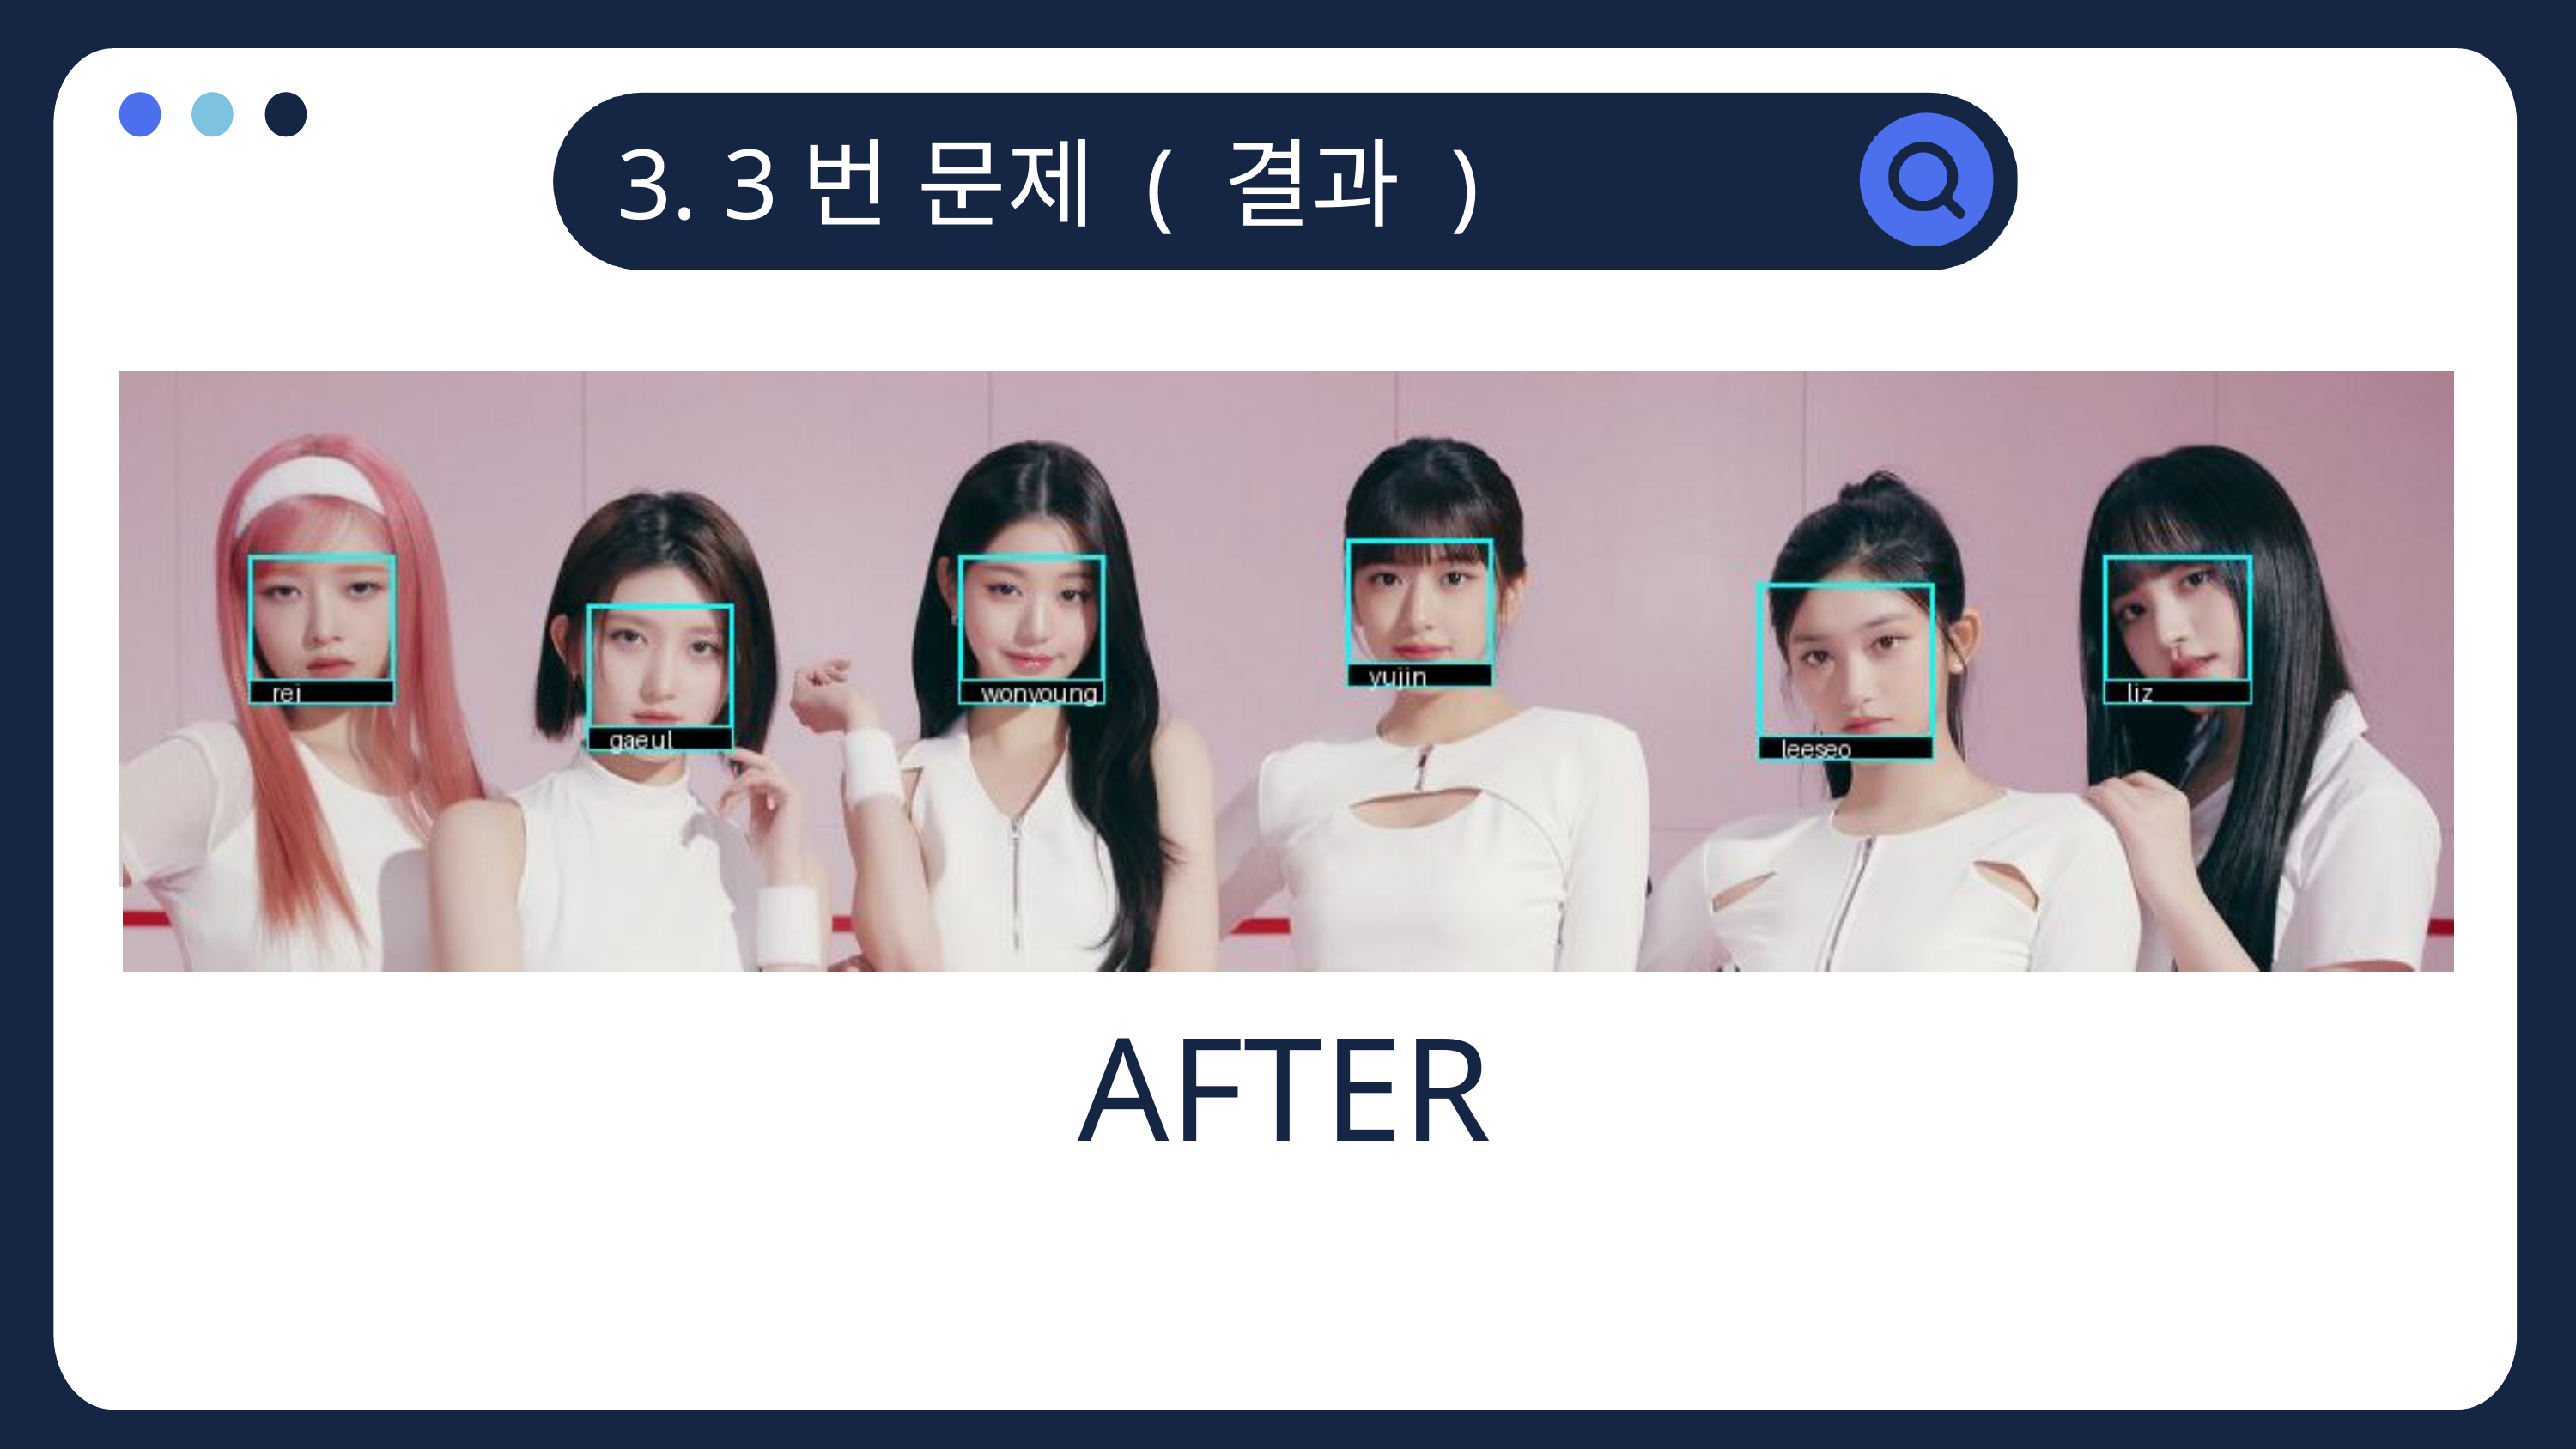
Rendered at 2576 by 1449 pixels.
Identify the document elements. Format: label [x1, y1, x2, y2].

picture [119, 371, 2454, 972]
text_box [53, 47, 2518, 1410]
